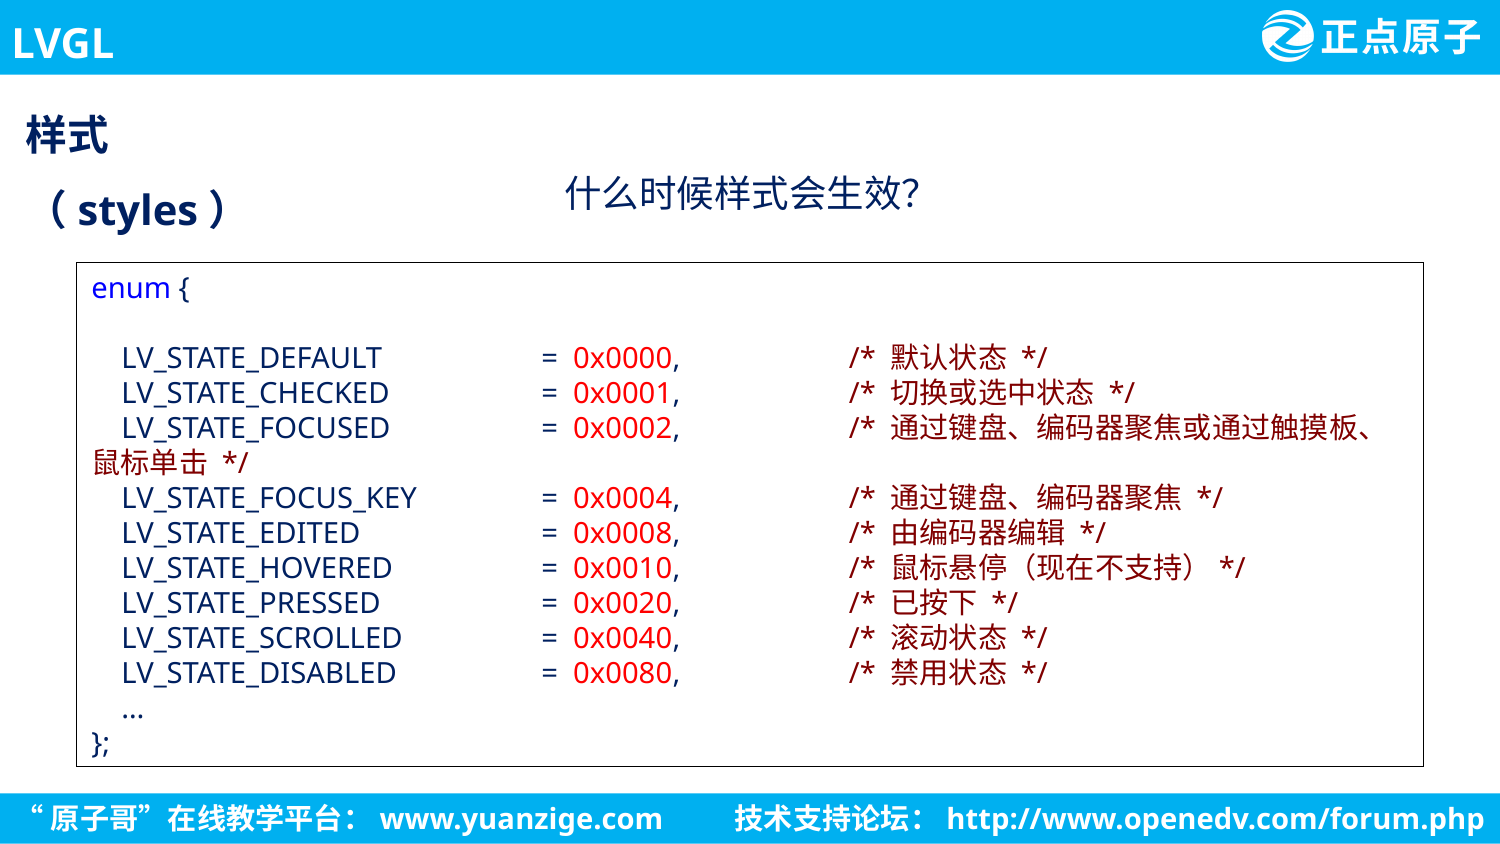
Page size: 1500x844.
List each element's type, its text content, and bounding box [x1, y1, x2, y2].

picture [1322, 21, 1357, 52]
picture [1431, 44, 1438, 52]
text_box 什么时候样式会生效？ [549, 139, 951, 222]
text_box enum { LV_STATE_DEFAULT = 0x0000, /* 默认状态 */ LV_STATE_CHECKED = 0x0001, /* 切换或选中状态 */ LV_STATE_FOCUSED = 0x0002, /* 通过键盘、编码器聚焦或通过触摸板、鼠标单击 */ LV_STATE_FOCUS_KEY = 0x0004, /* 通过键盘、编码器聚焦 */ LV_STATE_EDITED = 0x0008, /* 由编码器编辑 */ LV_STATE_HOVERED = 0x0010, /* 鼠标悬停（现在不支持）*/ LV_STATE_PRESSED = 0x0020, /* 已按下 */ LV_STATE_SCROLLED = 0x0040, /* 滚动状态 */ LV_STATE_DISABLED = 0x0080, /* 禁用状态 */ … }; [76, 262, 1424, 767]
picture [1445, 21, 1479, 54]
text_box [0, 0, 1500, 76]
picture [1267, 11, 1313, 45]
text_box LVGL [0, 0, 967, 75]
text_box 技术支持论坛：http://www.openedv.com/forum.php [560, 793, 1500, 843]
text_box 样式（styles） [11, 76, 317, 242]
picture [1364, 45, 1370, 53]
text_box “原子哥”在线教学平台：www.yuanzige.com [0, 793, 560, 843]
picture [1391, 45, 1397, 53]
picture [1404, 20, 1438, 54]
picture [1412, 44, 1418, 52]
picture [1367, 18, 1396, 42]
picture [1263, 27, 1307, 61]
